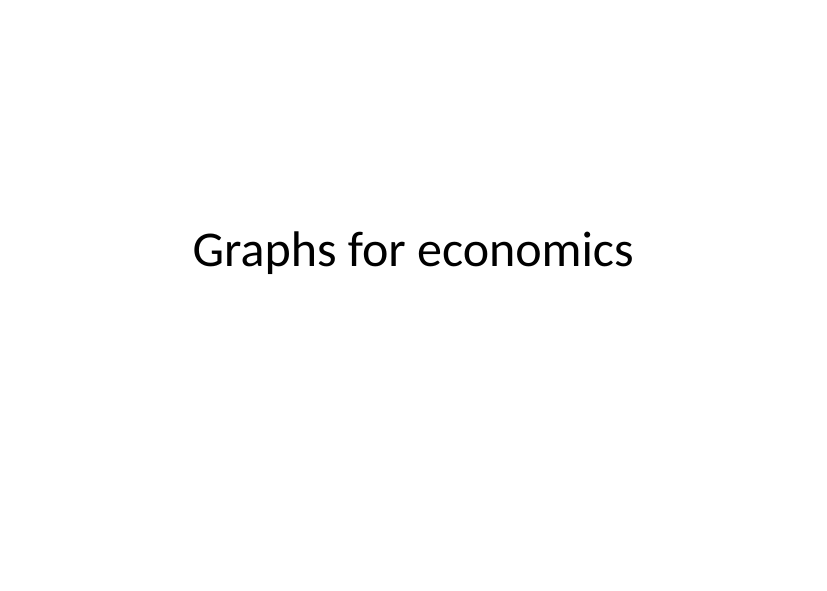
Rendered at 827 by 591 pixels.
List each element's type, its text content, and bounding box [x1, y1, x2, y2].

title Graphs for economics [62, 183, 765, 311]
